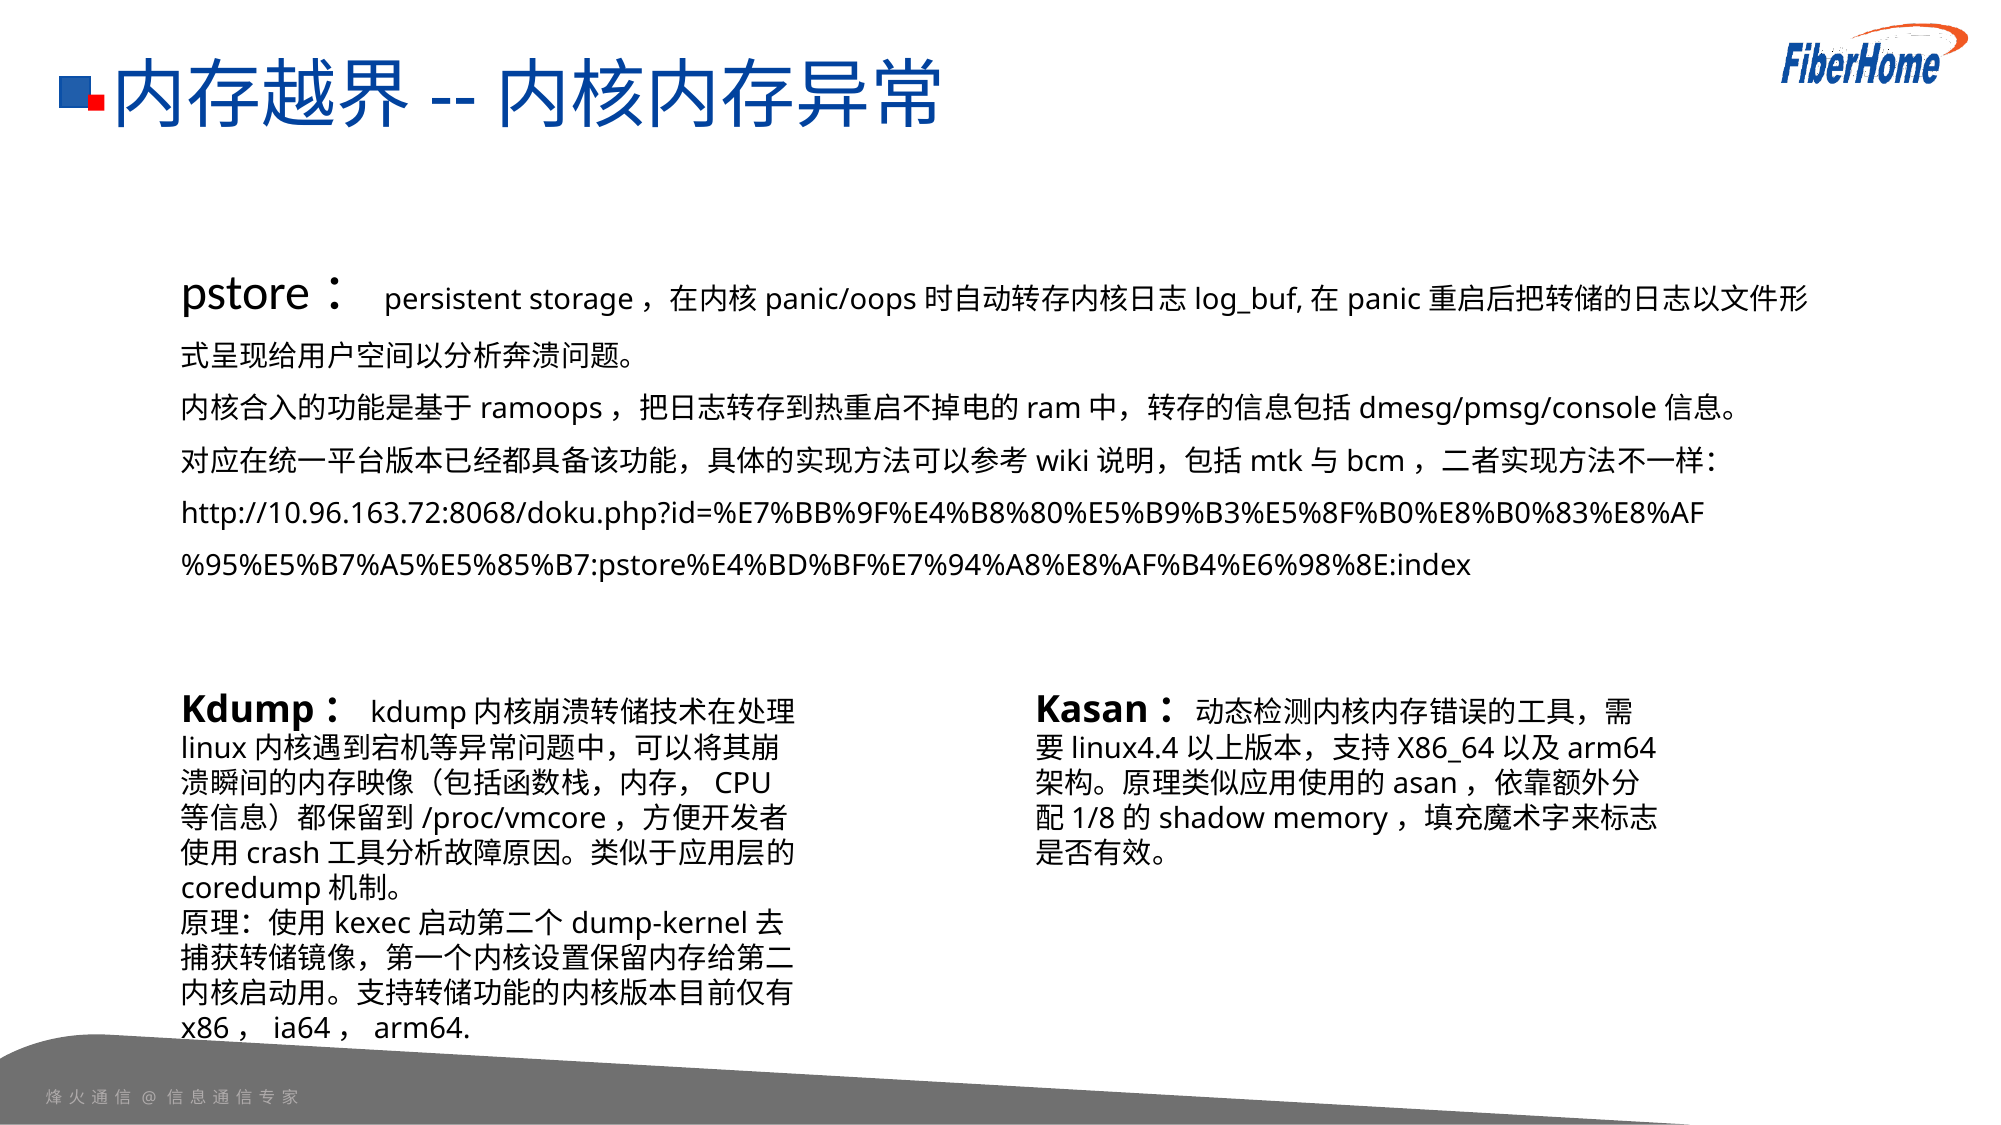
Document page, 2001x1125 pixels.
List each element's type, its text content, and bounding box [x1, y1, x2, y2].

text_box Kasan：动态检测内核内存错误的工具，需要linux4.4以上版本，支持X86_64以及arm64架构。原理类似应用使用的asan，依靠额外分配1/8的shadow memory，填充魔术字来标志是否有效。 [1020, 677, 1675, 877]
text_box Kdump：kdump内核崩溃转储技术在处理linux内核遇到宕机等异常问题中，可以将其崩溃瞬间的内存映像（包括函数栈，内存，CPU等信息）都保留到/proc/vmcore，方便开发者使用crash工具分析故障原因。类似于应用层的coredump机制。 原理：使用kexec启动第二个dump-kernel去捕获转储镜像，第一个内核设置保留内存给第二内核启动用。支持转储功能的内核版本目前仅有x86，ia64，arm64. [166, 677, 821, 1052]
picture [1770, 21, 1978, 87]
list 内存越界--内核内存异常 [96, 48, 1459, 162]
text_box pstore：persistent storage，在内核panic/oops时自动转存内核日志log_buf,在panic重启后把转储的日志以文件形式呈现给用户空间以分析奔溃问题。 内核合入的功能是基于ramoops，把日志转存到热重启不掉电的ram中，转存的信息包括dmesg/pmsg/console信息。 对应在统一平台版本已经都具备该功能，具体的实现方法可以参考wiki说明，包括mtk与bcm，二者实现方法不一样： http://10.96.163.72:8068/doku.php?id=%E7%BB%9F%E4%B8%80%E5%B9%B3%E5%8F%B0%E8%B0%83%E8%AF%95%E5%B7%A5%E5%85%B7:pstore%E4%BD%BF%E7%94%A8%E8%AF%B4%E6%98%8E:index [166, 222, 1852, 635]
